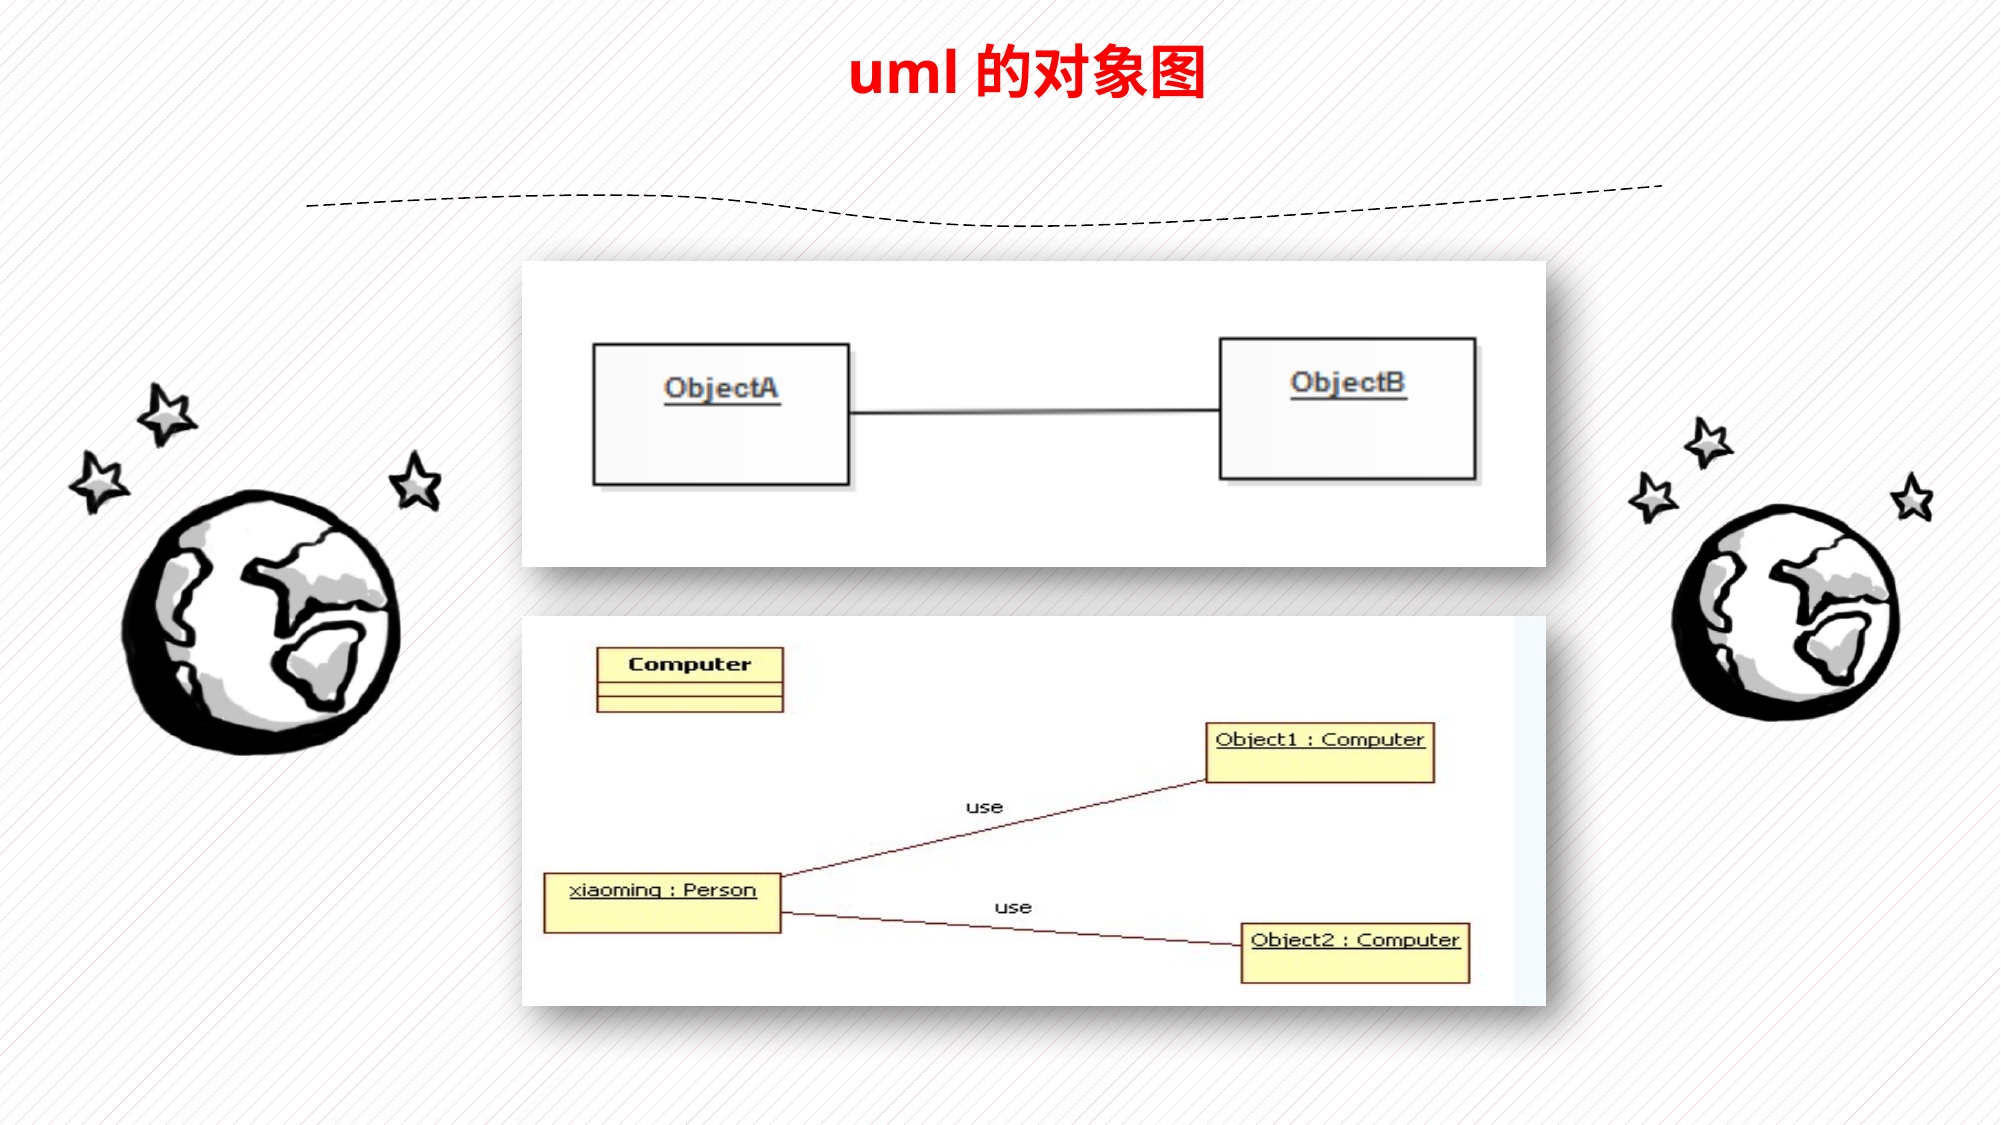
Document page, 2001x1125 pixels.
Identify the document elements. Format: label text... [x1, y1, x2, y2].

picture [522, 616, 1547, 1007]
text_box uml的对象图 [832, 27, 1236, 113]
picture [1626, 415, 1934, 722]
text_box [304, 183, 1664, 229]
picture [66, 381, 442, 756]
picture [522, 260, 1547, 568]
